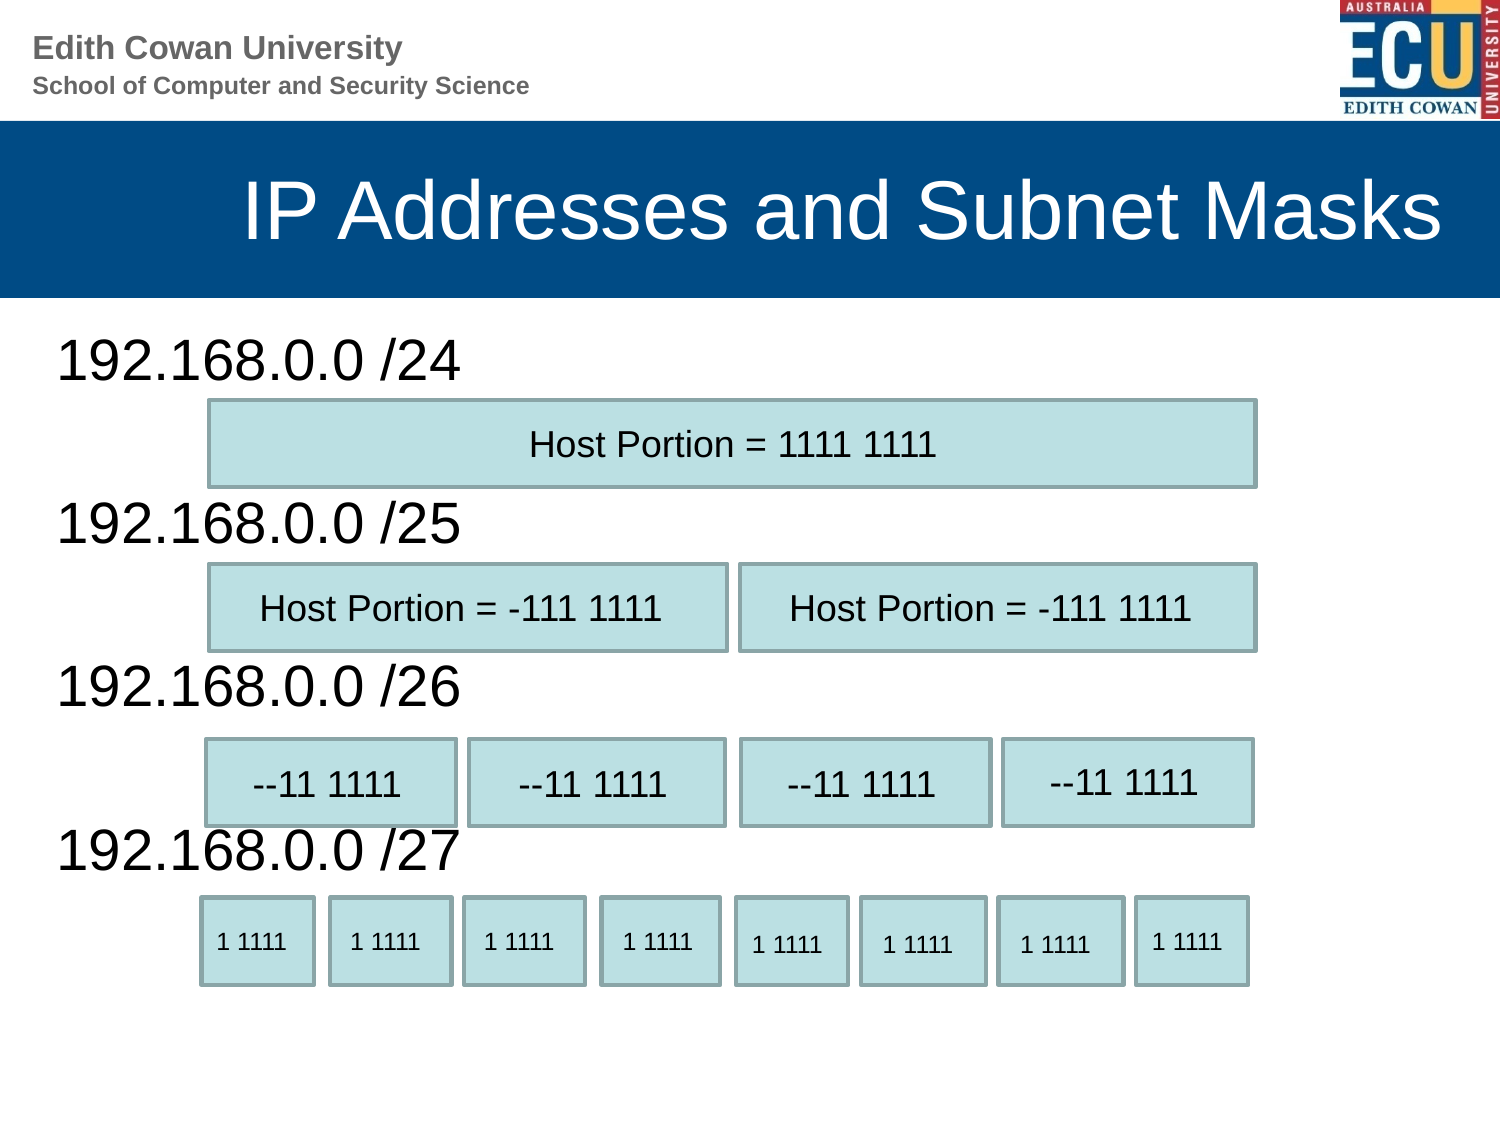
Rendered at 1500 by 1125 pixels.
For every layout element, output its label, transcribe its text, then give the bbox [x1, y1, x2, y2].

text_box Host Portion = 1111 1111 [514, 412, 961, 473]
text_box [207, 398, 1258, 489]
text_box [206, 738, 1254, 827]
picture [1340, 0, 1500, 119]
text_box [201, 897, 1249, 986]
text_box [208, 563, 1256, 652]
list 192.168.0.0 /24 192.168.0.0 /25 192.168.0.0 /26 192.168.0.0 /27 [41, 314, 1459, 1083]
title IP Addresses and Subnet Masks [41, 123, 1459, 288]
